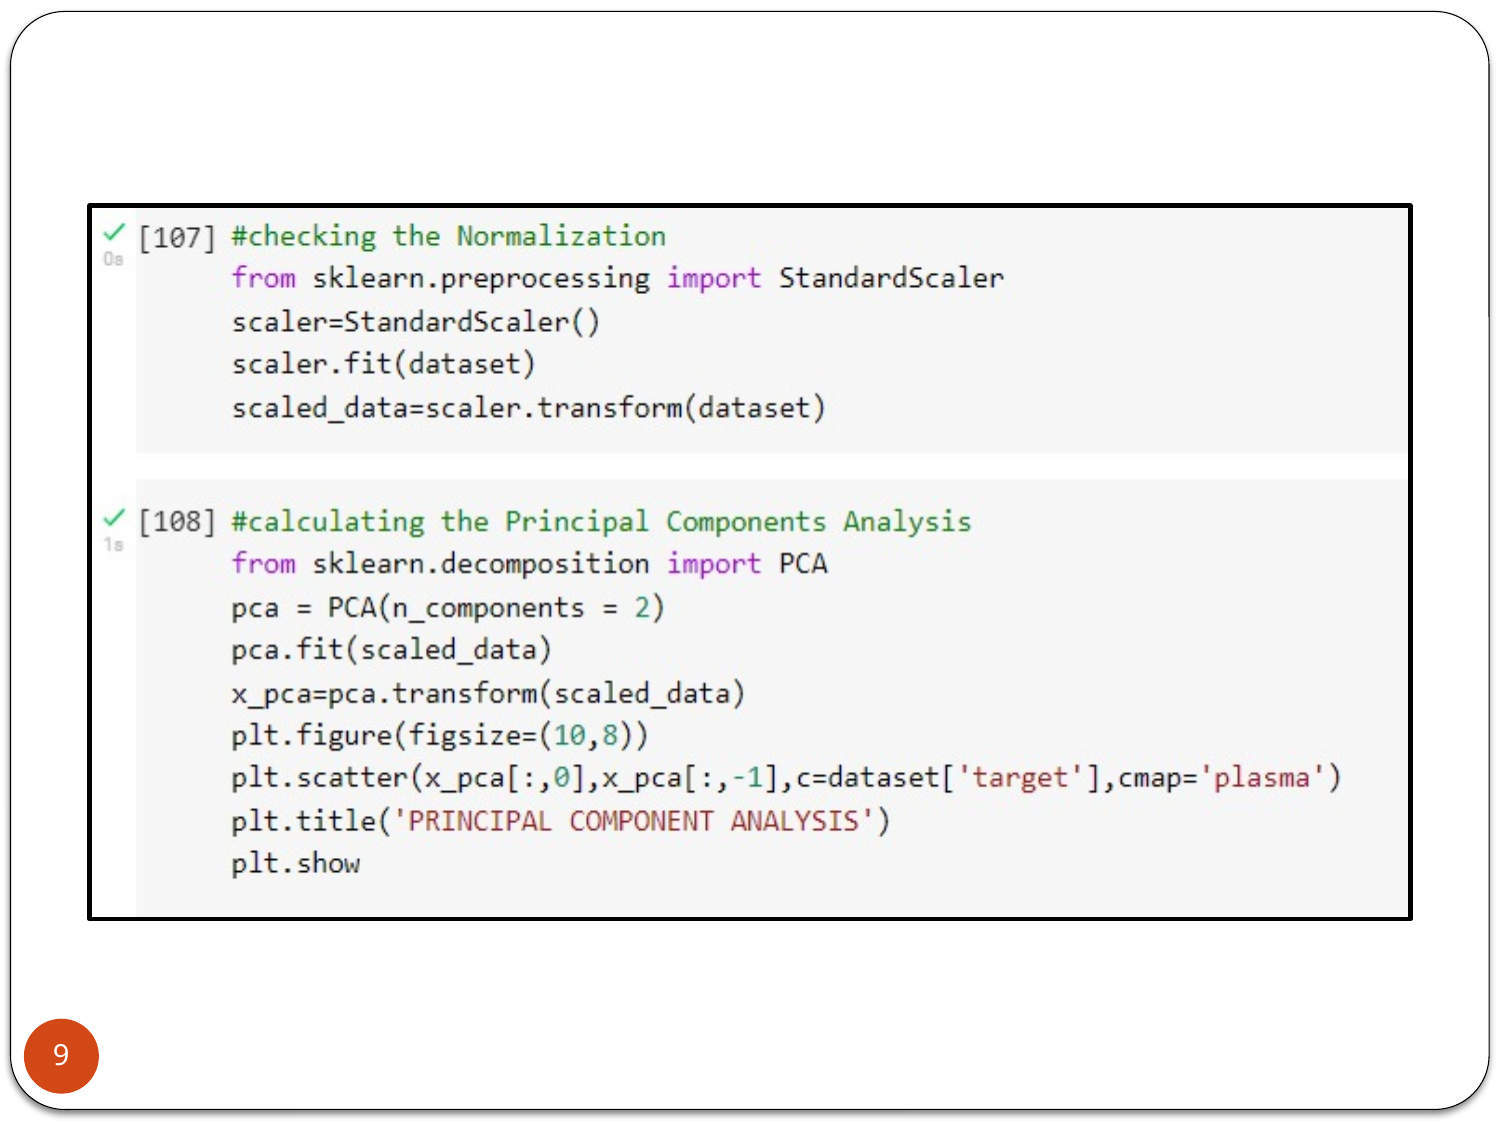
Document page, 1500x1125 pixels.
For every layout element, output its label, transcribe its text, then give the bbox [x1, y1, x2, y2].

slide_number 9 [23, 1018, 99, 1094]
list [91, 207, 1409, 918]
